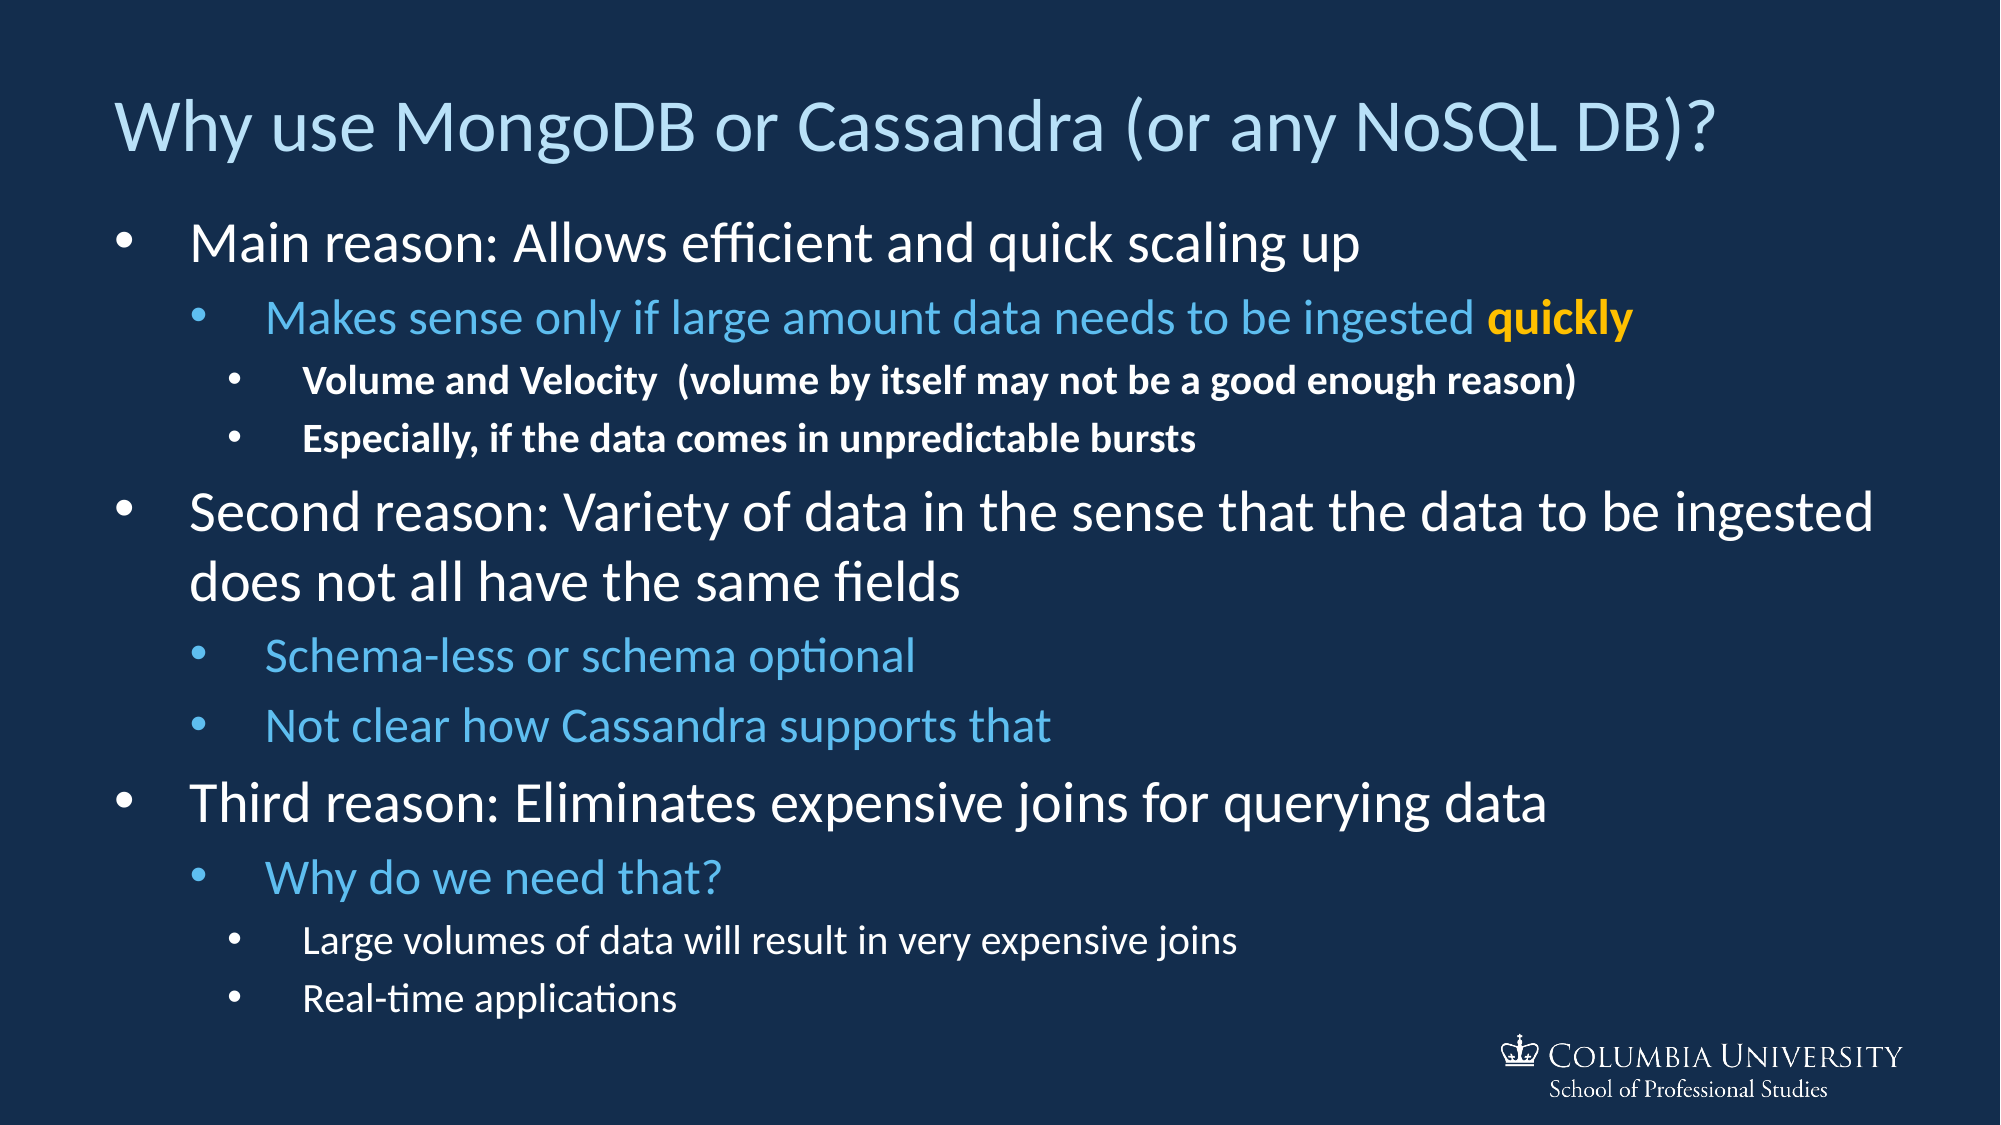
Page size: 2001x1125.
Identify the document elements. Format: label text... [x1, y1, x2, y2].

picture [1487, 1022, 1917, 1113]
title Why use MongoDB or Cassandra (or any NoSQL DB)? [99, 45, 1900, 197]
list Main reason: Allows efficient and quick scaling up Makes sense only if large amount data needs to be ingested quickly Volume and Velocity (volume by itself may not be a good enough reason) Especially, if the data comes in unpredictable bursts Second reason: Variety of data in the sense that the data to be ingested does not all have the same fields Schema-less or schema optional Not clear how Cassandra supports that Third reason: Eliminates expensive joins for querying data Why do we need that? Large volumes of data will result in very expensive joins Real-time applications [99, 197, 1900, 1044]
